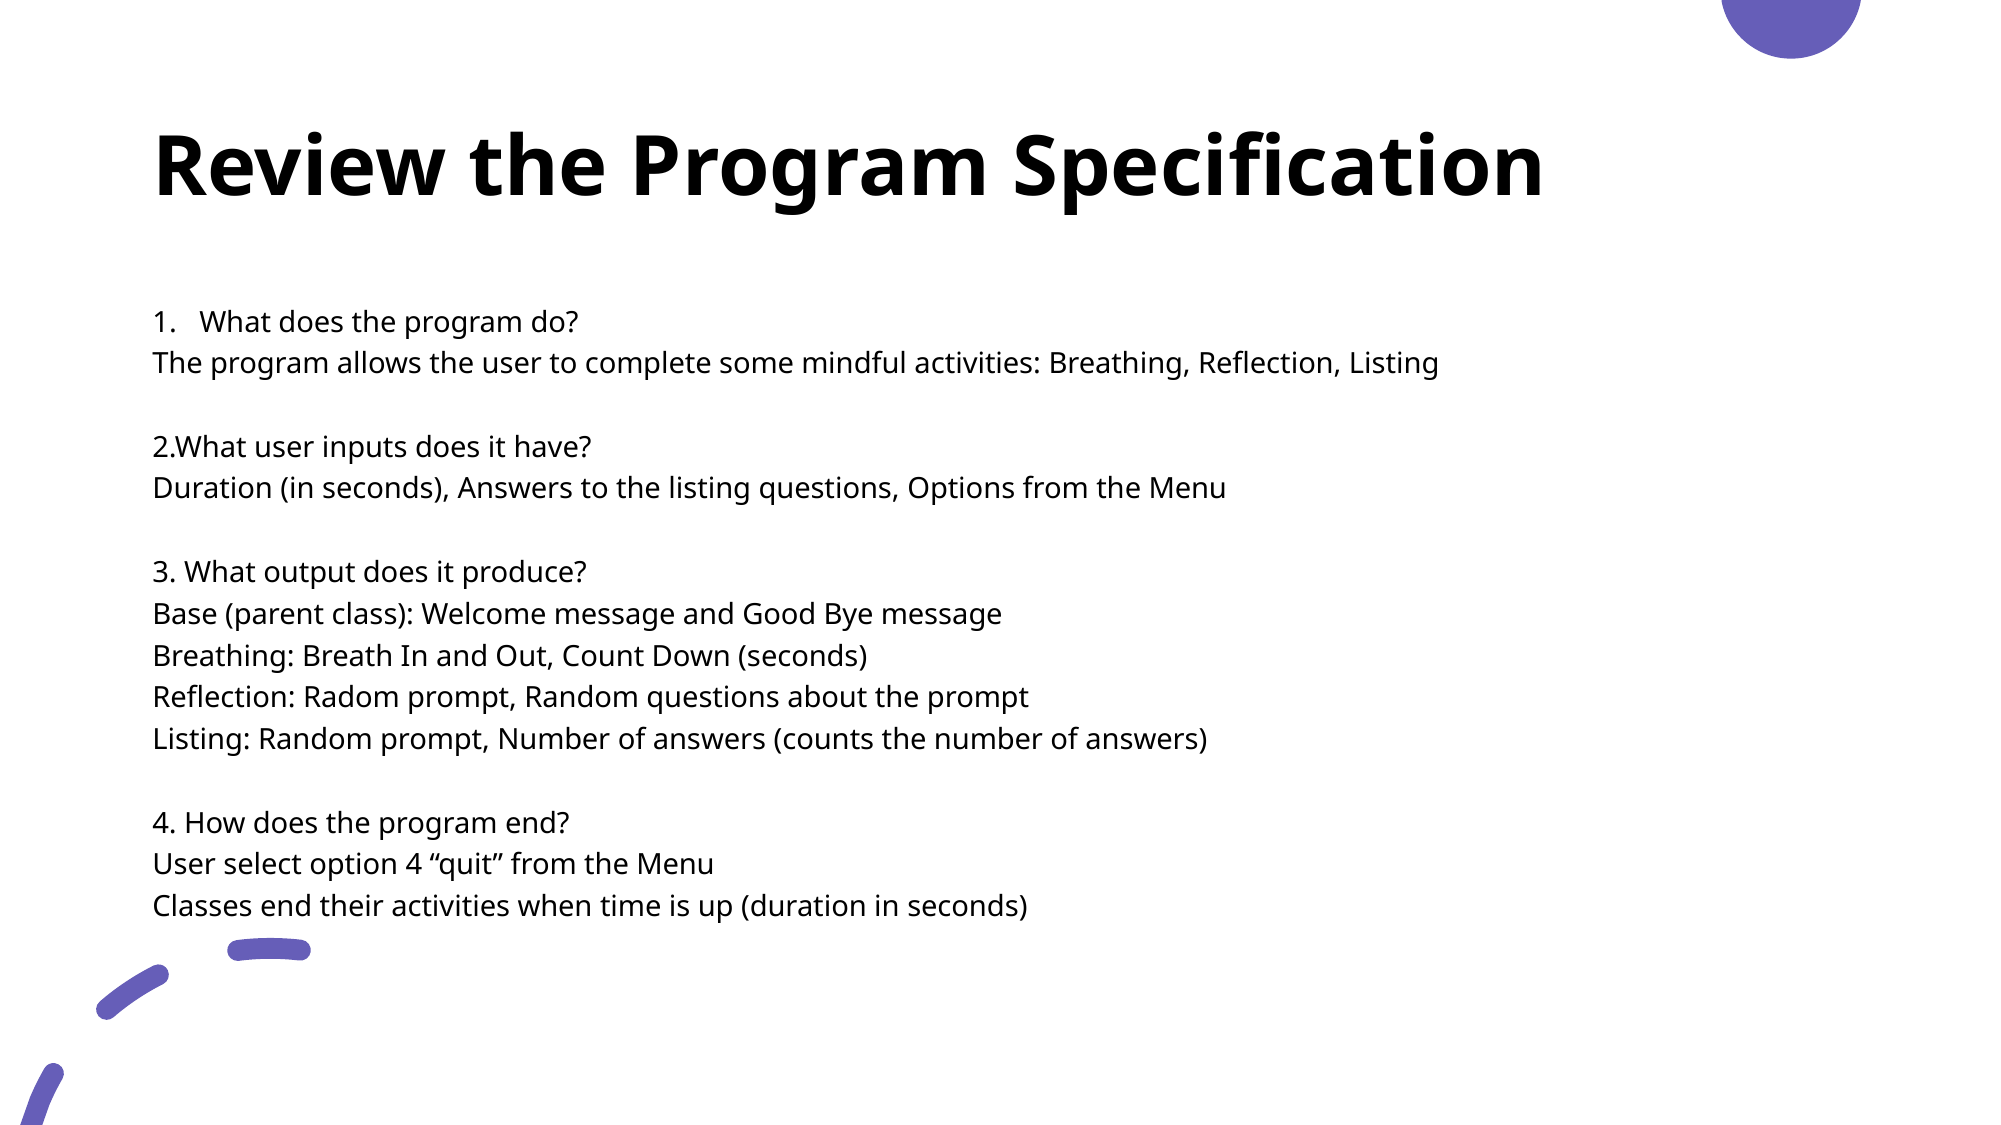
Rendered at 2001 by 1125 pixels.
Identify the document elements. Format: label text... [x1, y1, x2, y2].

list What does the program do? The program allows the user to complete some mindful activities: Breathing, Reflection, Listing 2.What user inputs does it have? Duration (in seconds), Answers to the listing questions, Options from the Menu 3. What output does it produce? Base (parent class): Welcome message and Good Bye message Breathing: Breath In and Out, Count Down (seconds) Reflection: Radom prompt, Random questions about the prompt Listing: Random prompt, Number of answers (counts the number of answers) 4. How does the program end? User select option 4 “quit” from the Menu Classes end their activities when time is up (duration in seconds) [137, 299, 1863, 933]
title Review the Program Specification [137, 59, 1863, 278]
